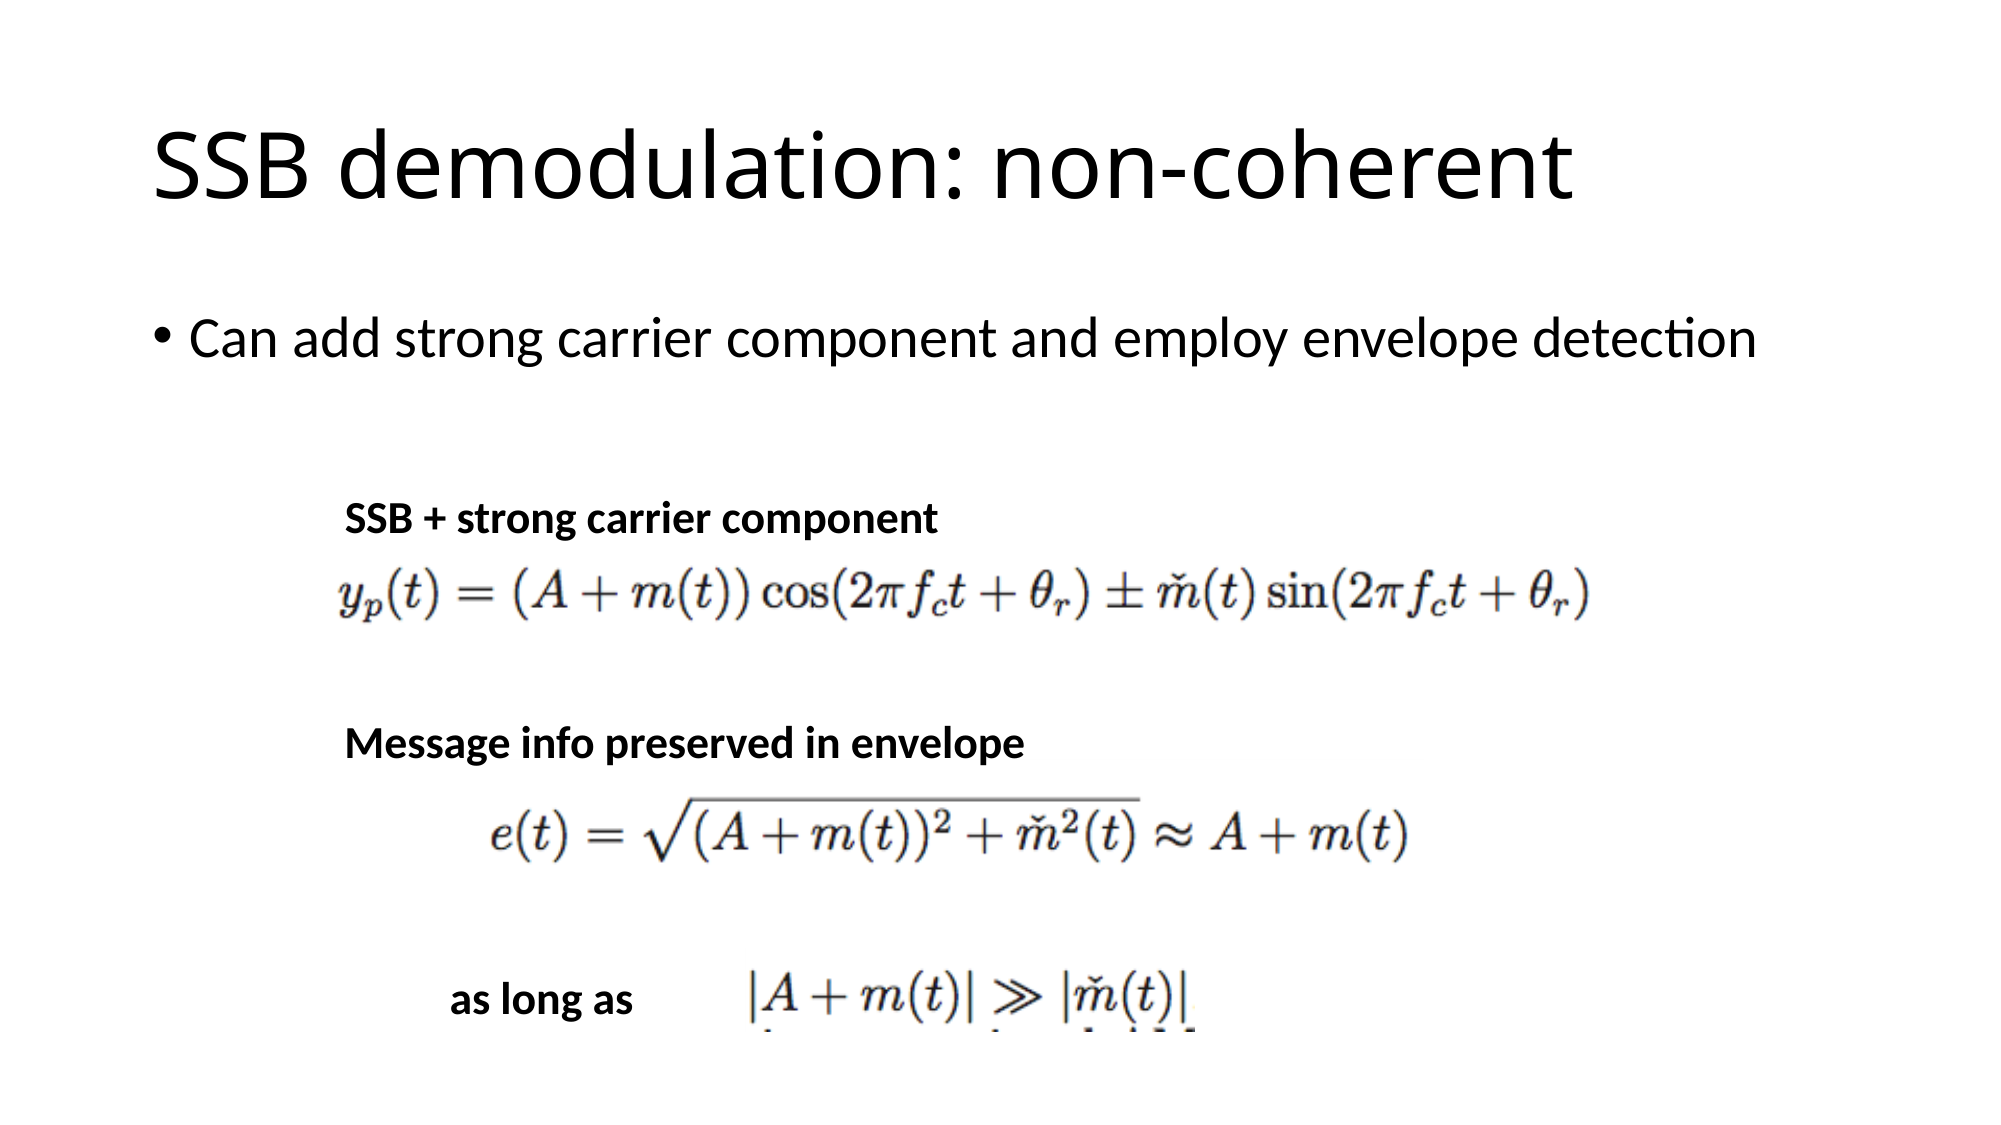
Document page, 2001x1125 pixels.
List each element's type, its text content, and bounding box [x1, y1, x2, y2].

title SSB demodulation: non-coherent [137, 59, 1863, 278]
picture [324, 537, 1621, 656]
picture [481, 758, 1424, 894]
picture [744, 948, 1195, 1032]
text_box SSB + strong carrier component [330, 480, 954, 537]
text_box Message info preserved in envelope [329, 705, 1041, 776]
text_box as long as [434, 961, 649, 1031]
list Can add strong carrier component and employ envelope detection [137, 299, 1863, 1014]
